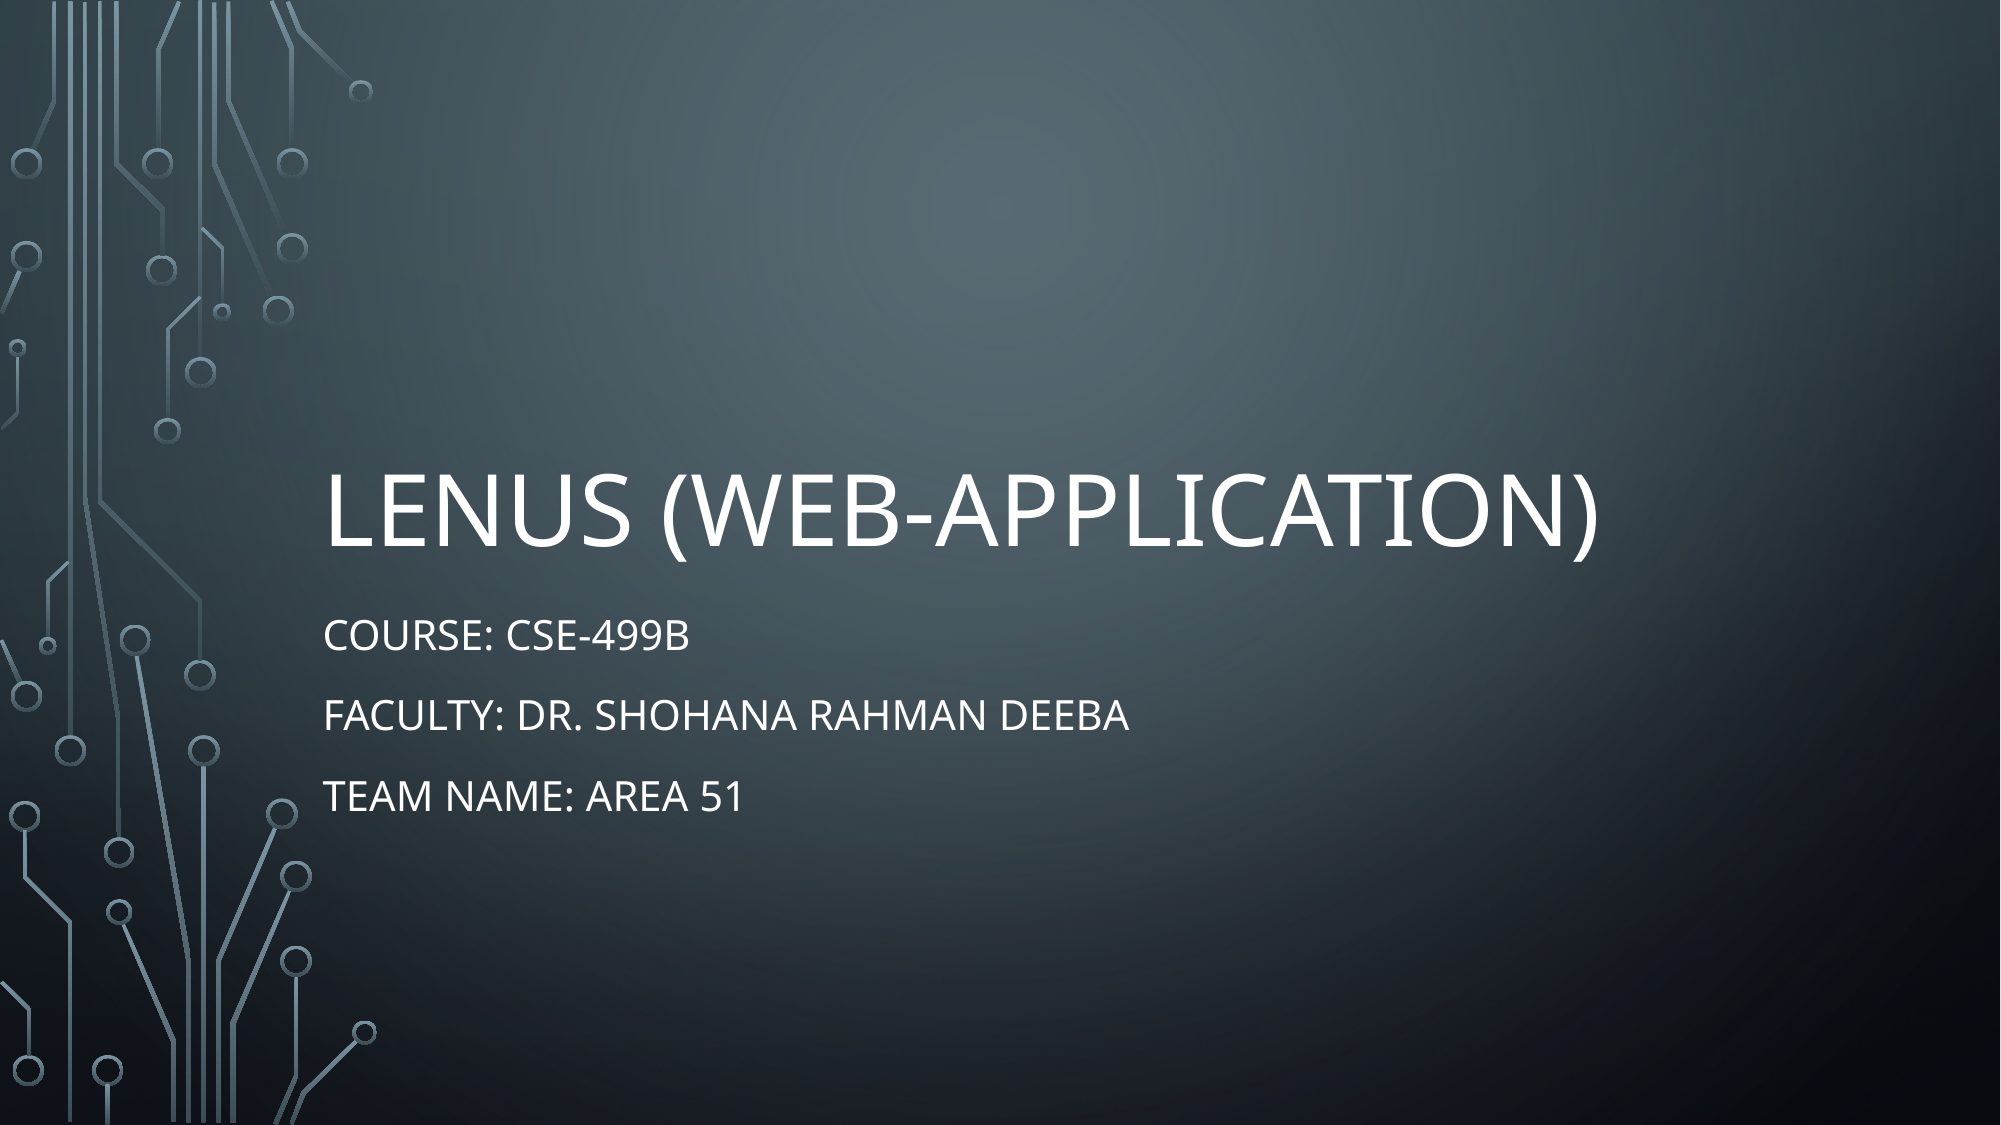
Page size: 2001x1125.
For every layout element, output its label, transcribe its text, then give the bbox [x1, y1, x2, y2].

subtitle Course: cse-499b Faculty: dr. shohana Rahman deeba Team name: area 51 [307, 590, 1750, 863]
title Lenus (web-application) [307, 184, 1750, 576]
